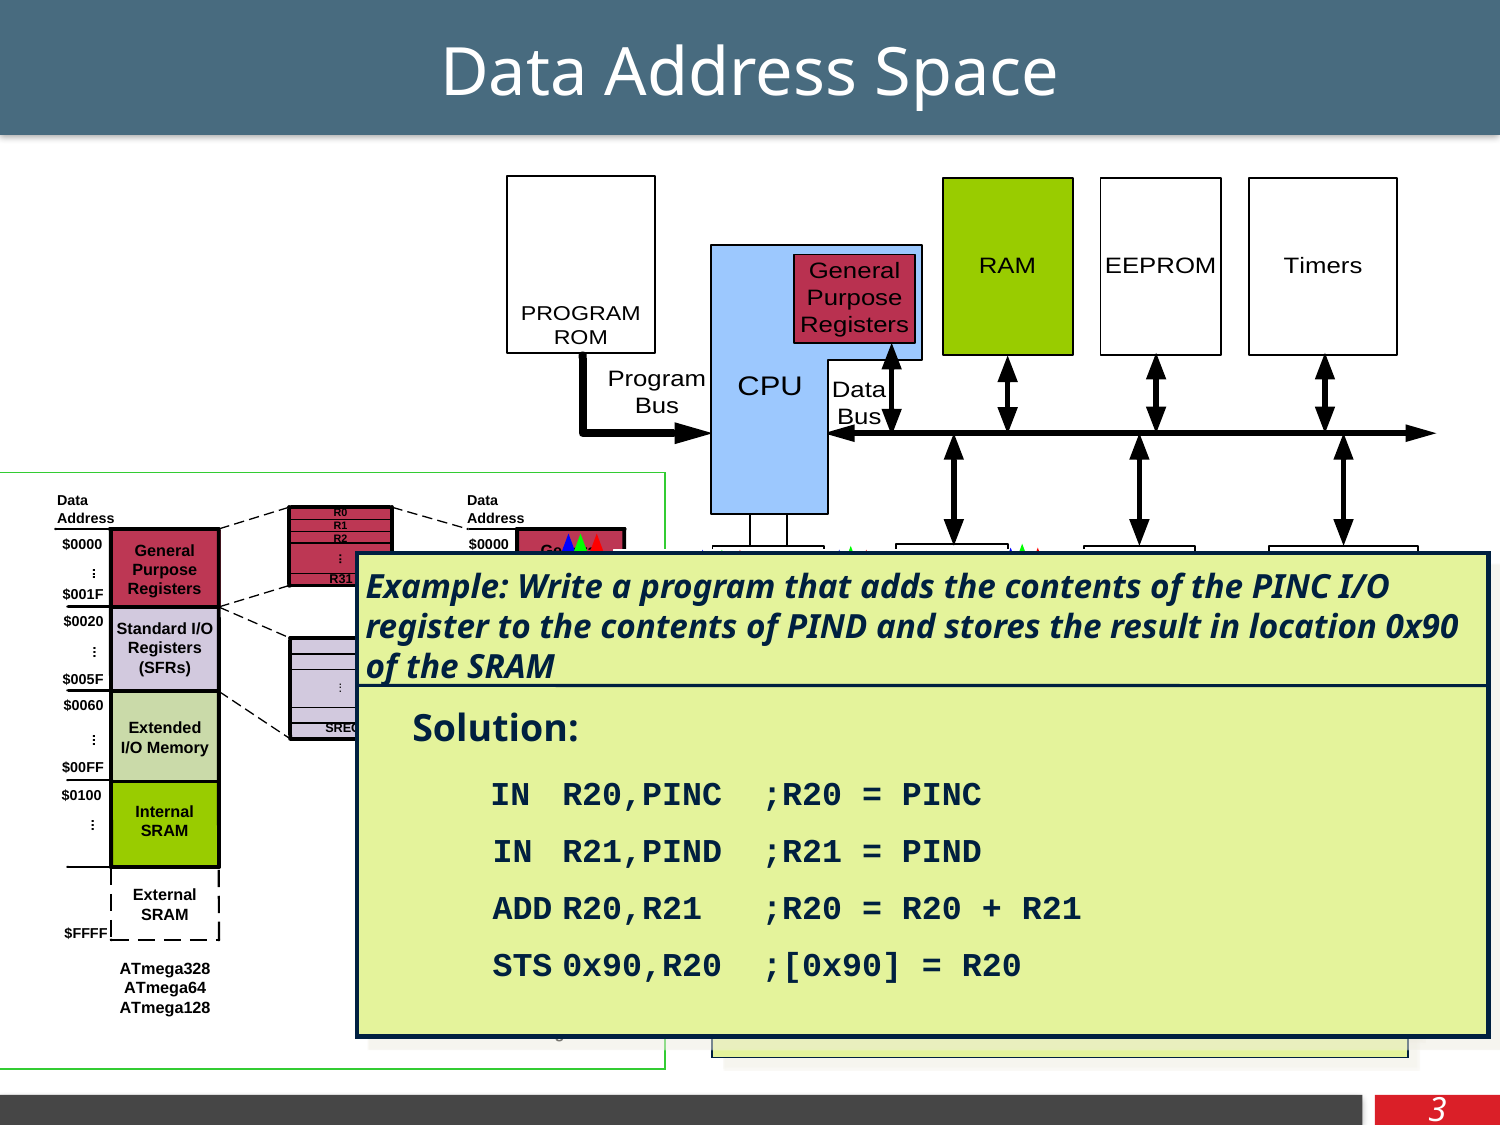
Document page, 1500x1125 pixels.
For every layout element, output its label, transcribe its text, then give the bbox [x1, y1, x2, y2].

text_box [350, 552, 1489, 1037]
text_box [484, 160, 1472, 551]
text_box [493, 504, 1158, 551]
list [0, 472, 665, 1069]
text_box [711, 1045, 1409, 1058]
title Data Address Space [37, 12, 1463, 125]
